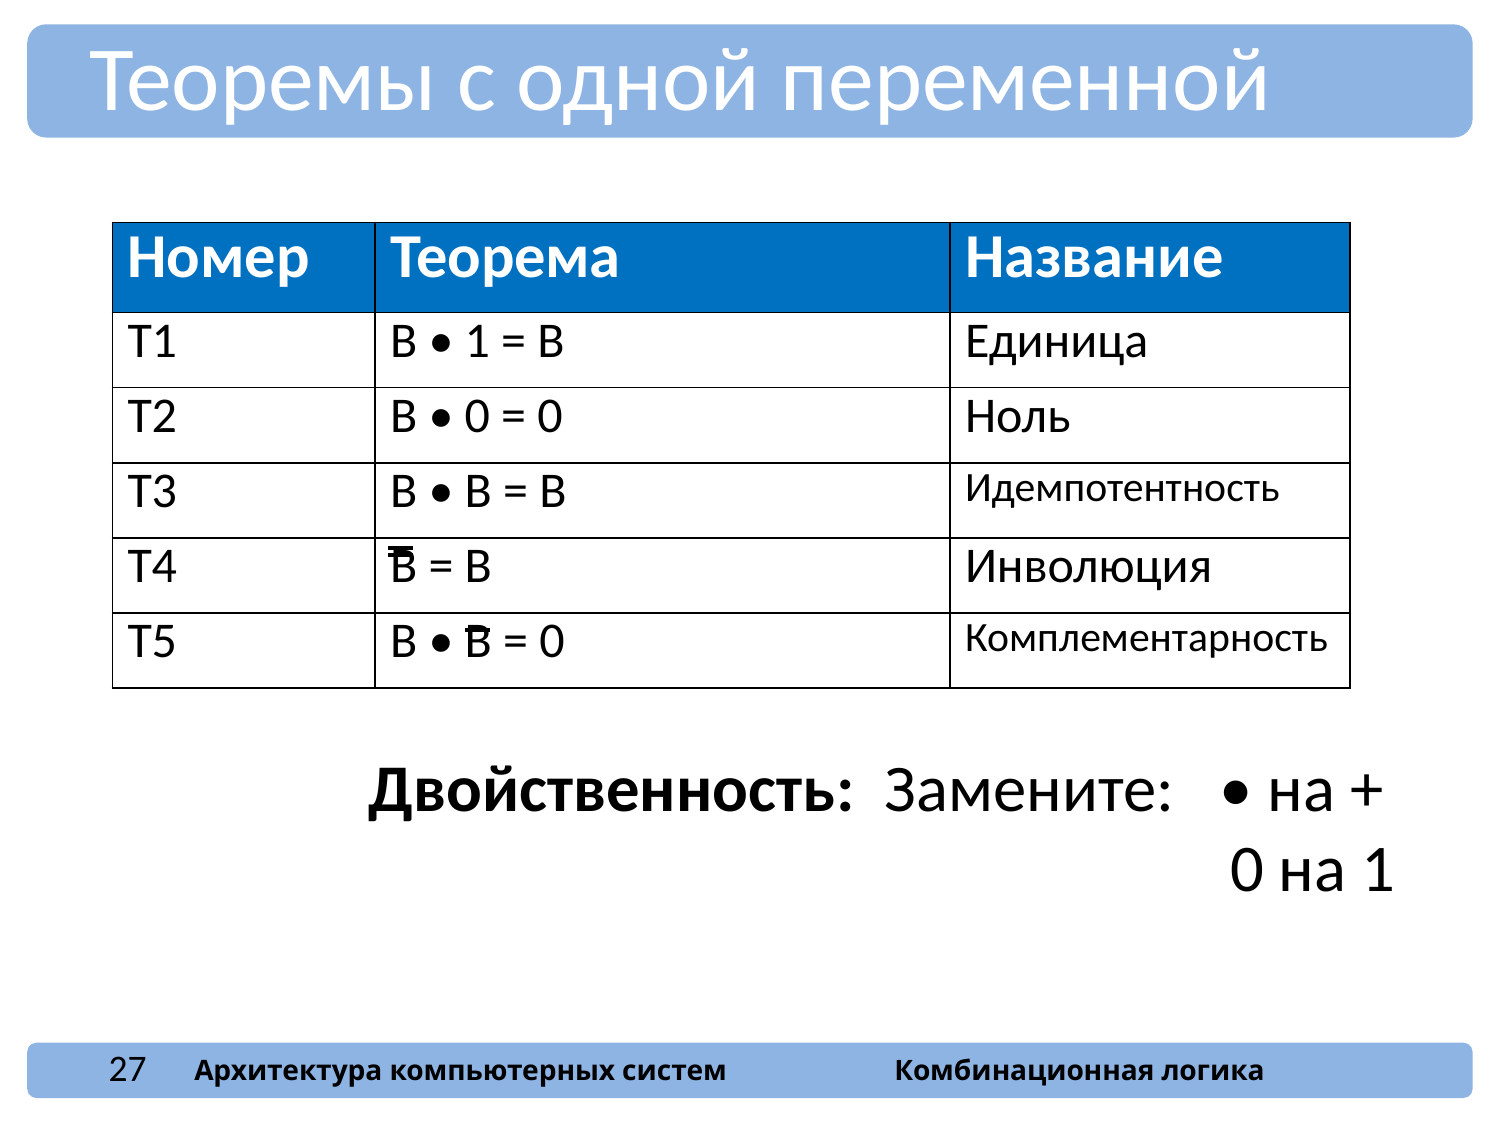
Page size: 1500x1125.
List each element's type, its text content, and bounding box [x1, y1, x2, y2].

table_cell T5 [113, 614, 374, 687]
table_cell B • B = B [376, 464, 949, 537]
table_cell T2 [113, 388, 374, 462]
table_cell Идемпотентность [951, 464, 1349, 537]
table_cell T4 [113, 539, 374, 612]
table_cell T3 [113, 464, 374, 537]
table_cell B • 1 = B [376, 313, 949, 387]
table_cell Инволюция [951, 539, 1349, 612]
table_header Номер [113, 223, 374, 312]
text_box Теоремы с одной переменной [74, 11, 1425, 136]
table_cell Единица [951, 313, 1349, 387]
table_cell B • 0 = 0 [376, 388, 949, 462]
table_cell B • B = 0 [376, 614, 949, 687]
table_cell Комплементарность [951, 614, 1349, 687]
slide_number 27 [0, 1036, 162, 1094]
table_header Теорема [376, 223, 949, 312]
table_cell B = B [376, 539, 949, 612]
table_cell Ноль [951, 388, 1349, 462]
text_box Двойственность: Замените: • на + 0 на 1 [353, 737, 1410, 913]
table_header Название [951, 223, 1349, 312]
table_cell T1 [113, 313, 374, 387]
